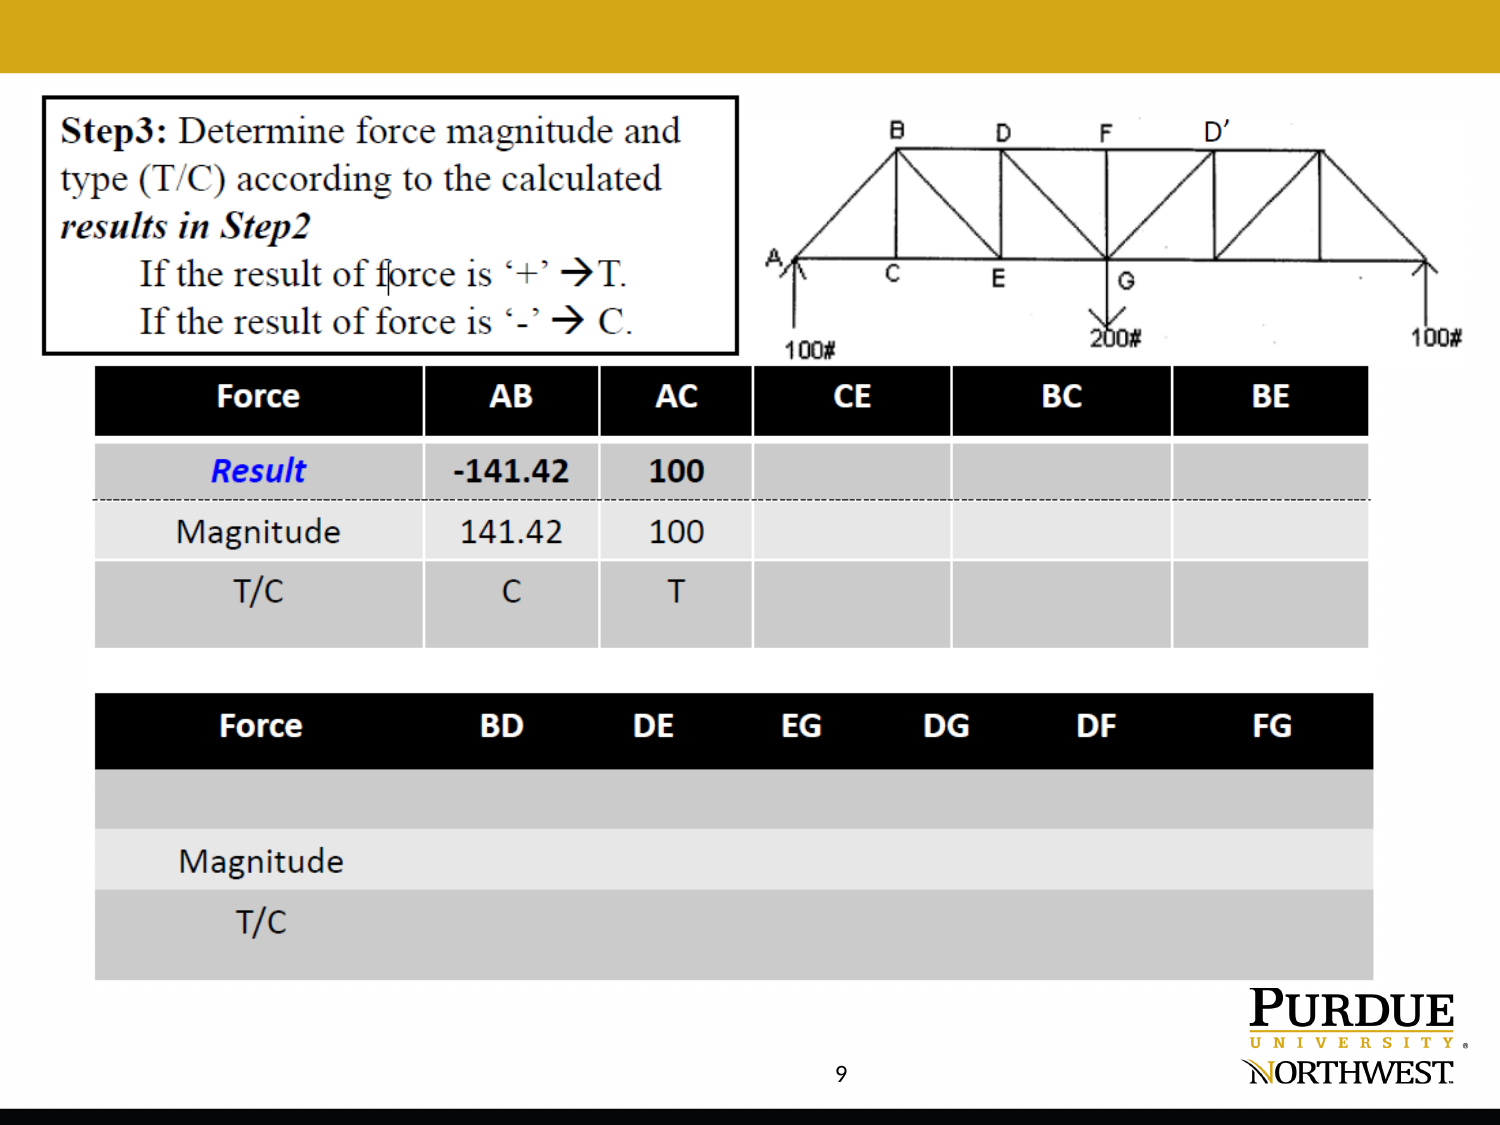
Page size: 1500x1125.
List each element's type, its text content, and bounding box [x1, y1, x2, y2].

slide_number 9 [512, 1042, 863, 1103]
picture [0, 0, 1500, 1125]
